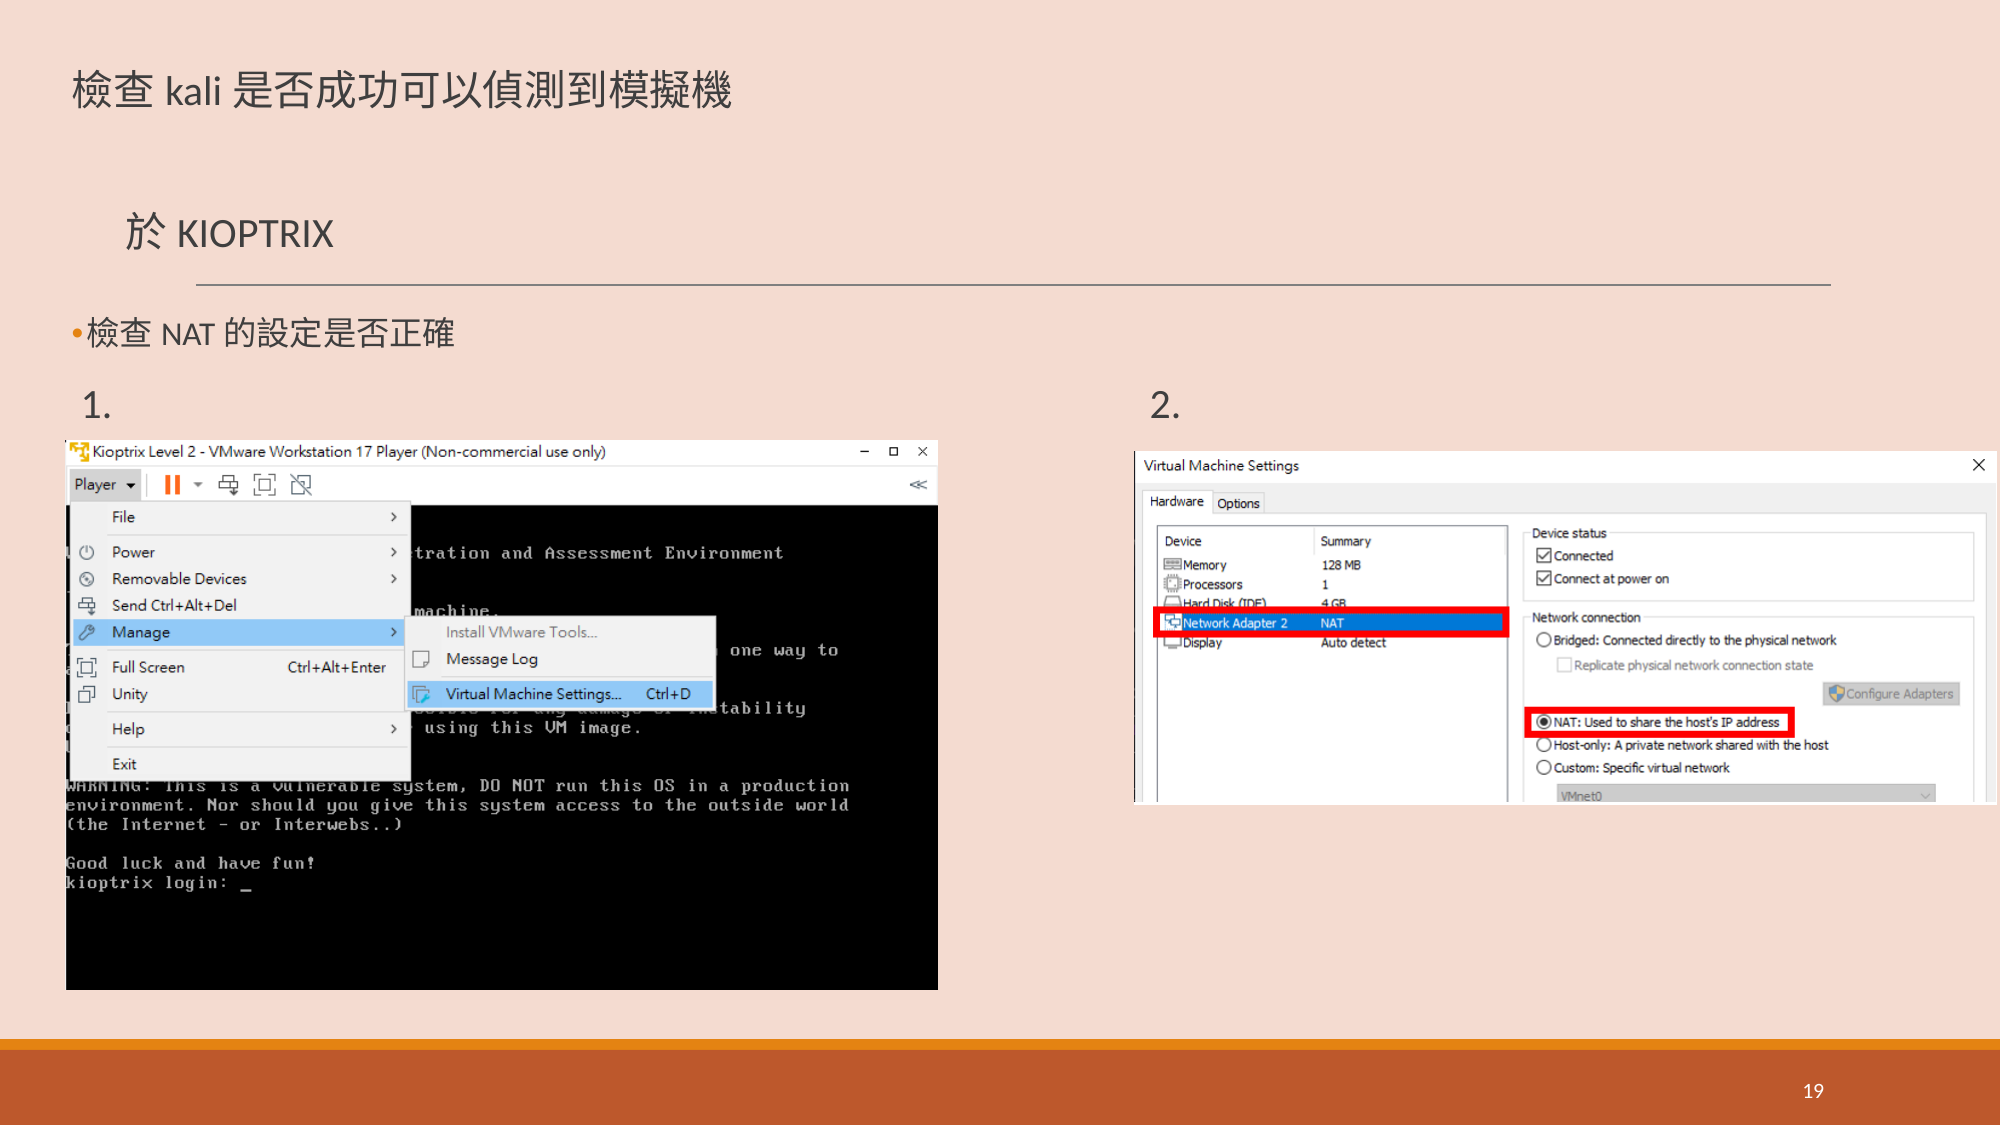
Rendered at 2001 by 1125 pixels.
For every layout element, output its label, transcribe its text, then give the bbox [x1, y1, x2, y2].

slide_number 19 [1624, 1059, 1840, 1120]
picture [1134, 451, 1997, 805]
text_box 檢查NAT的設定是否正確 [56, 309, 866, 387]
text_box 於KIOPTRIX [110, 204, 1761, 282]
text_box 檢查kali是否成功可以偵測到模擬機 [56, 62, 1707, 139]
text_box 1. [65, 374, 128, 439]
text_box 2. [1134, 374, 1197, 451]
picture [65, 440, 938, 990]
